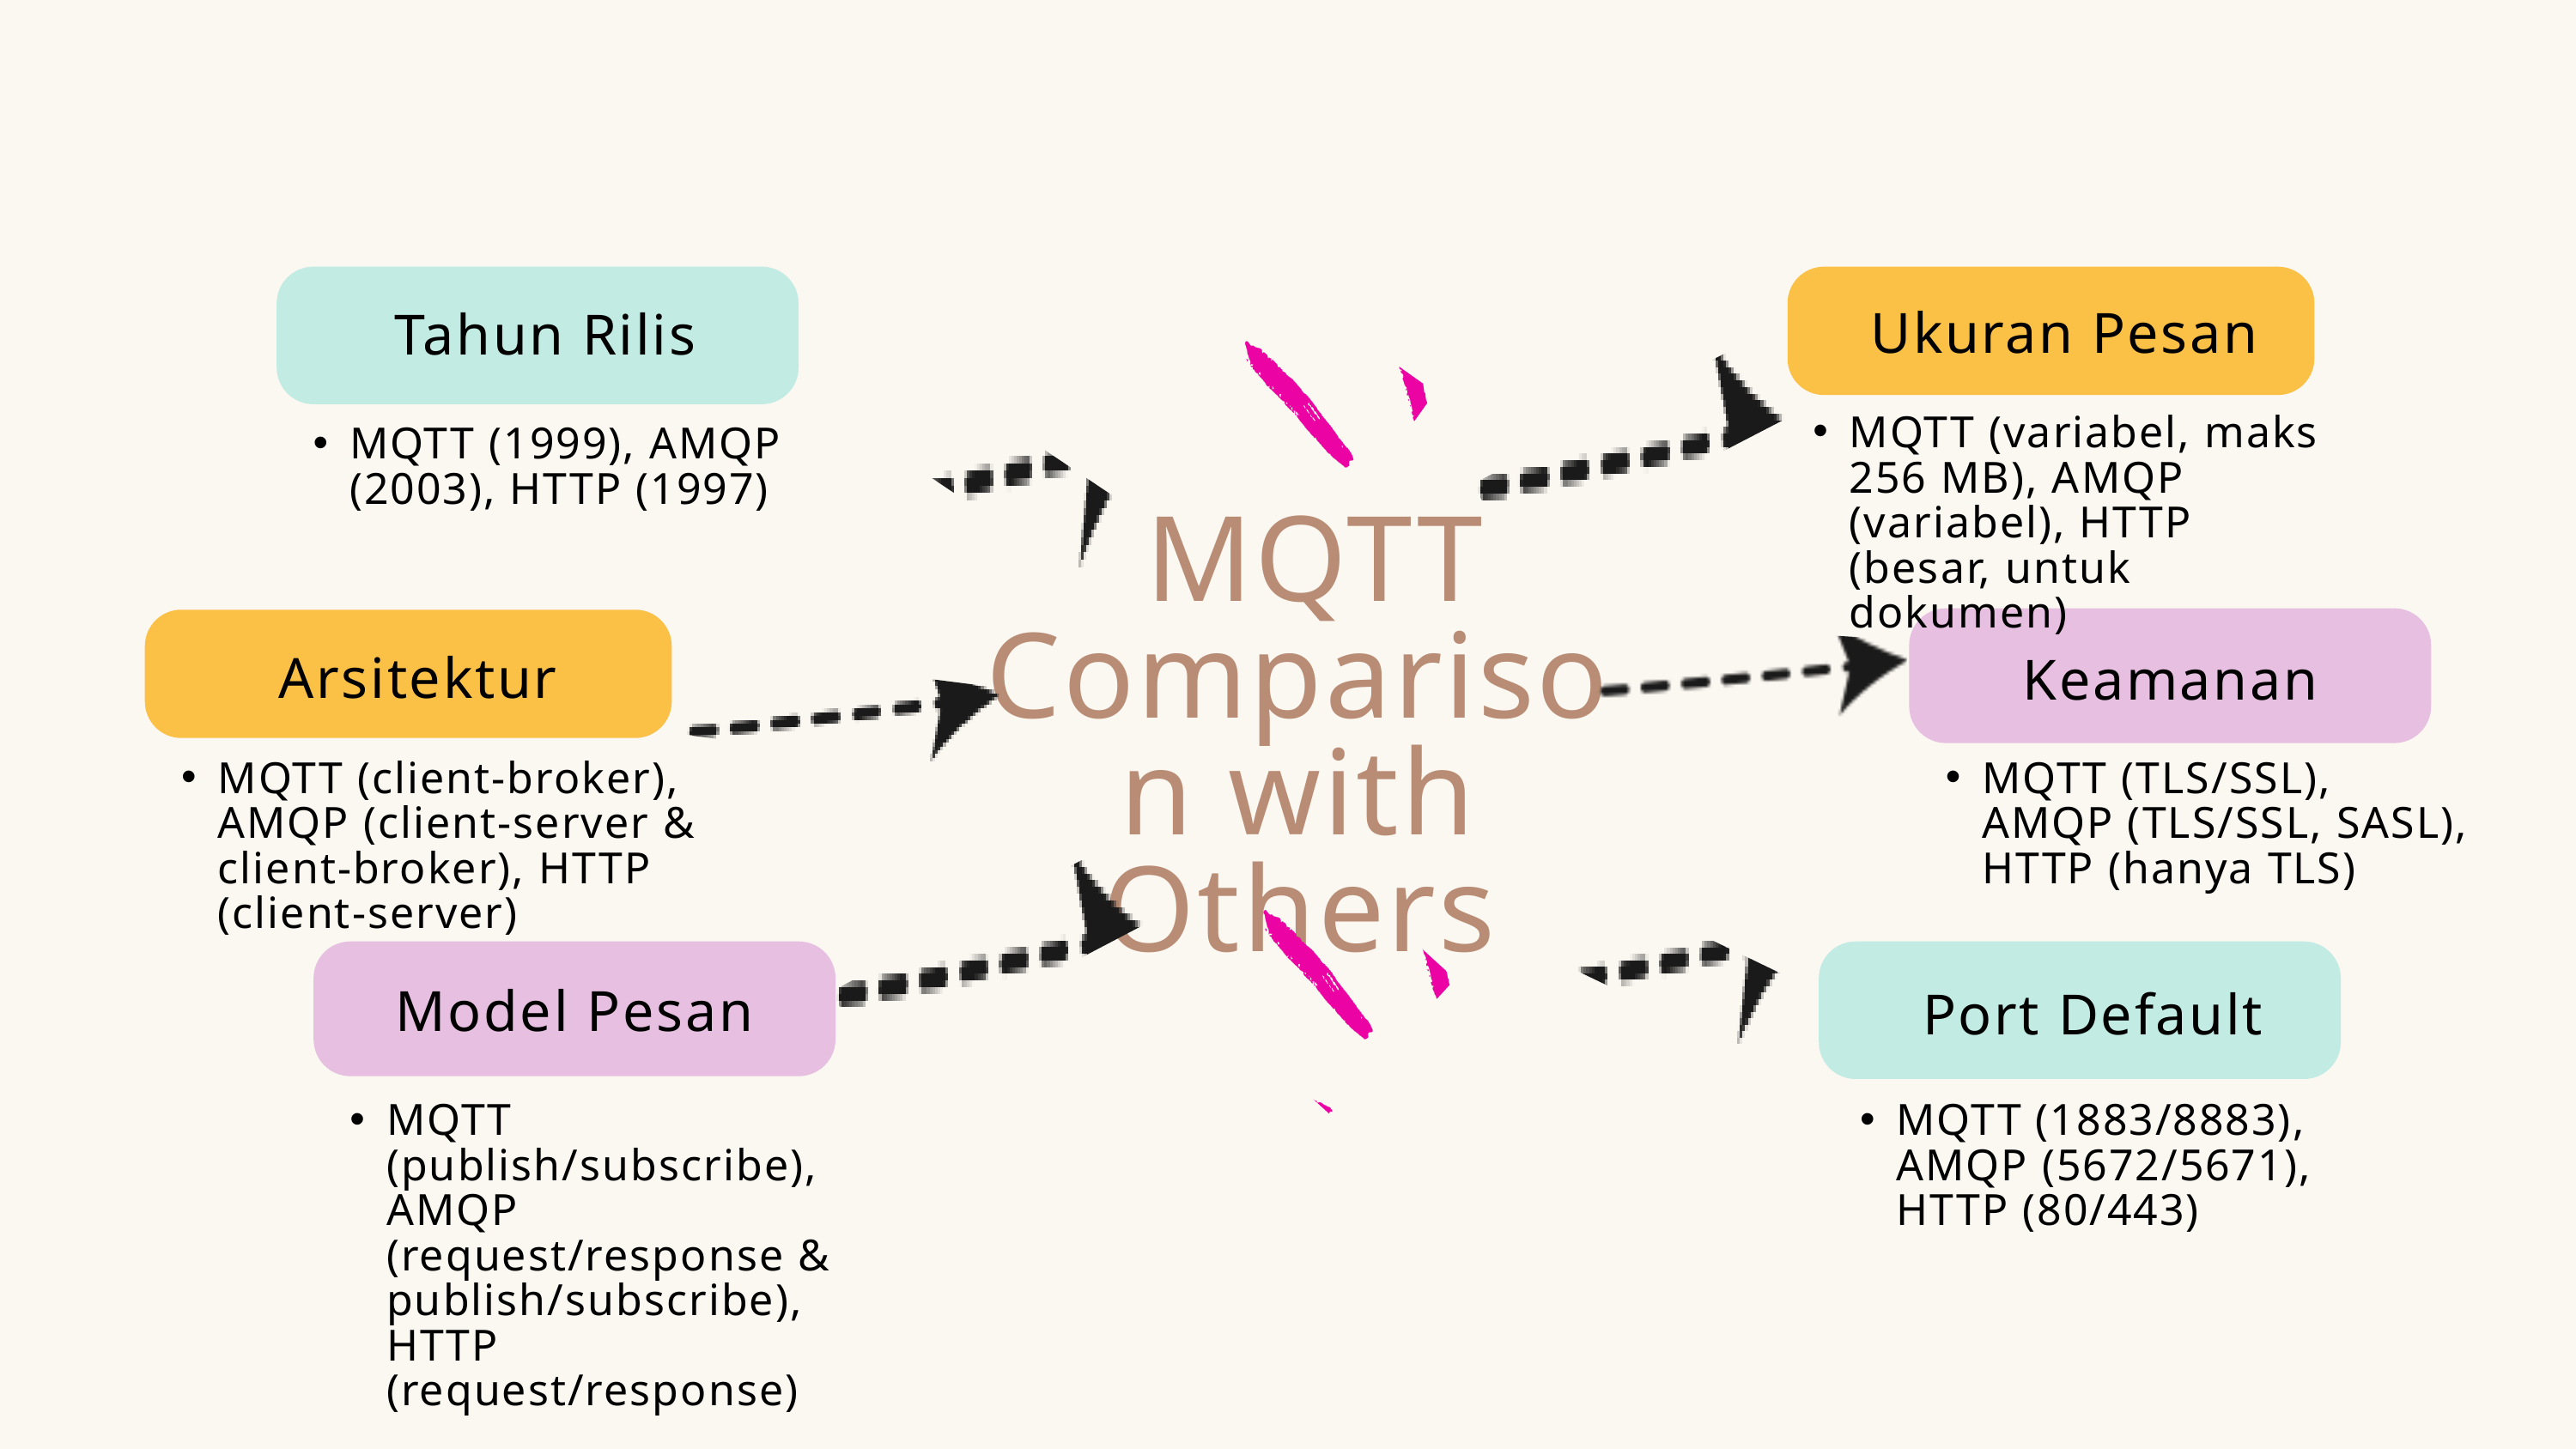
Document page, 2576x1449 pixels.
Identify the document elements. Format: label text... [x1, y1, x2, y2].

text_box MQTT (client-broker), AMQP (client-server & client-broker), HTTP (client-server) [144, 756, 709, 937]
text_box MQTT Comparison with Others [949, 507, 1649, 976]
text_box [1909, 608, 2432, 743]
text_box [1594, 621, 1905, 726]
text_box MQTT (variabel, maks 256 MB), AMQP (variabel), HTTP (besar, untuk dokumen) [1776, 411, 2341, 637]
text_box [1787, 266, 2315, 396]
text_box [1473, 341, 1784, 561]
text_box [313, 941, 836, 1076]
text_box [144, 609, 672, 738]
text_box [1490, 852, 1807, 1064]
text_box MQTT (TLS/SSL), AMQP (TLS/SSL, SASL), HTTP (hanya TLS) [1909, 756, 2474, 893]
text_box [841, 847, 1146, 1068]
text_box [276, 266, 799, 405]
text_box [1818, 941, 2342, 1080]
text_box MQTT (publish/subscribe), AMQP (request/response & publish/subscribe), HTTP (request/response) [313, 1099, 878, 1415]
text_box MQTT (1883/8883), AMQP (5672/5671), HTTP (80/443) [1823, 1099, 2388, 1234]
text_box MQTT (1999), AMQP (2003), HTTP (1997) [276, 422, 841, 559]
text_box [1163, 275, 1436, 507]
text_box [1181, 842, 1455, 1116]
text_box [682, 648, 1000, 773]
text_box [841, 345, 1146, 590]
